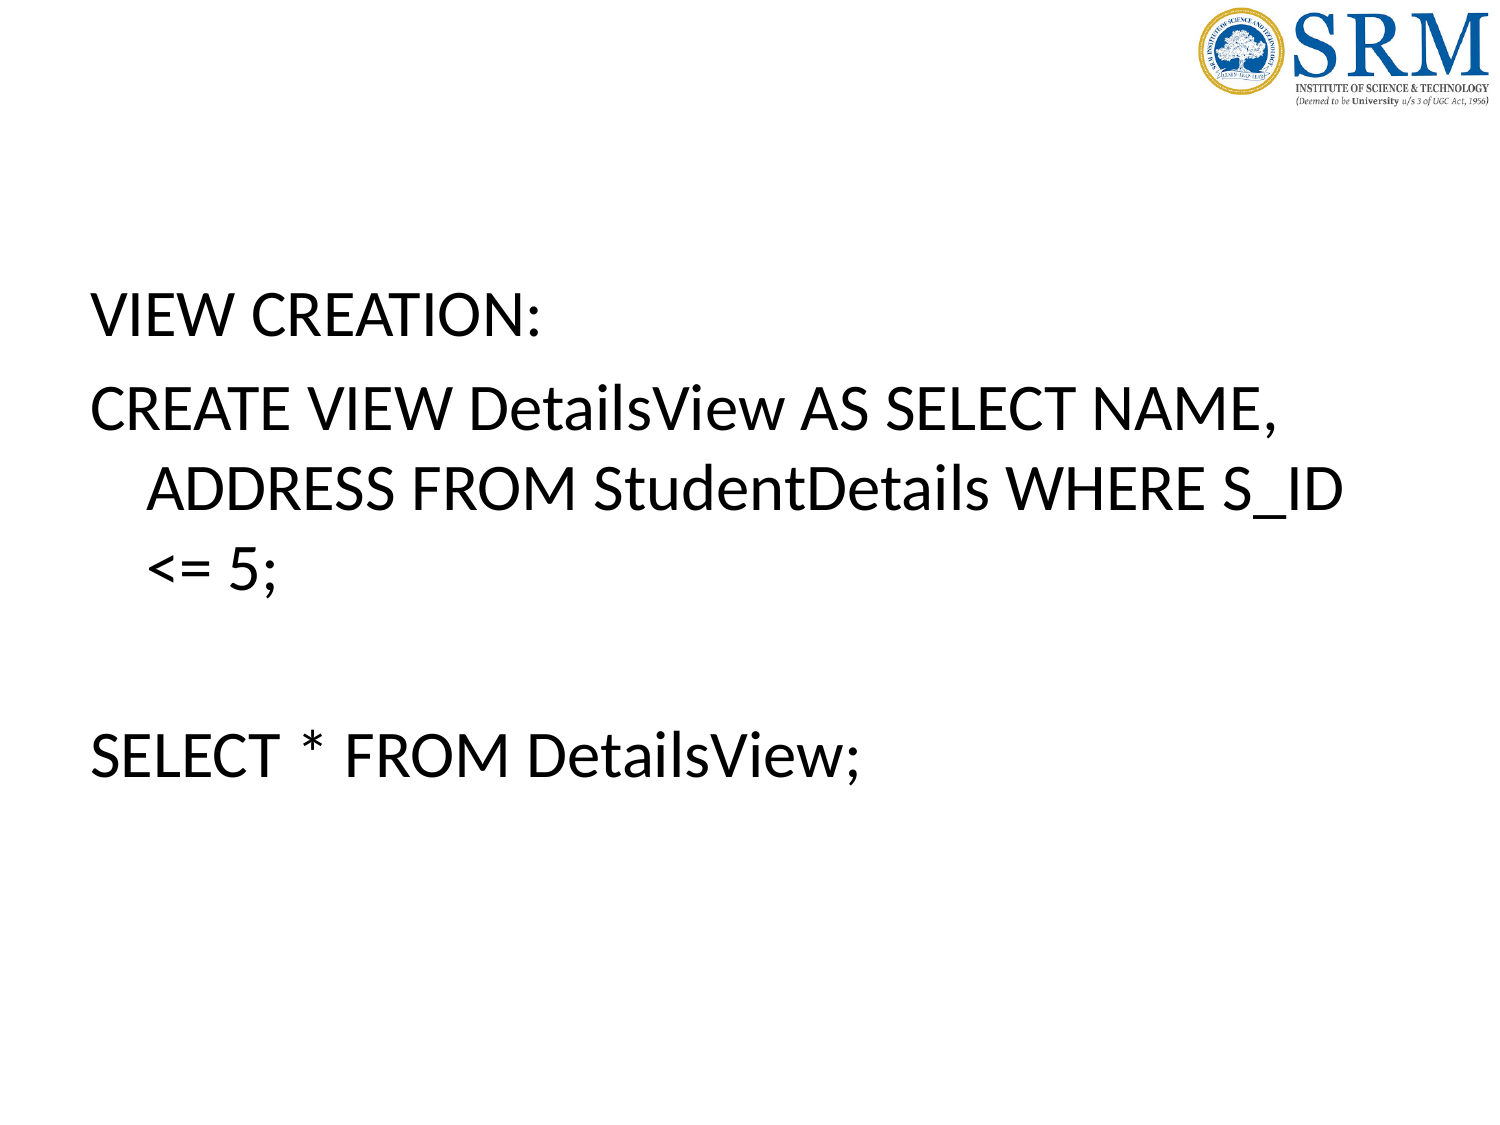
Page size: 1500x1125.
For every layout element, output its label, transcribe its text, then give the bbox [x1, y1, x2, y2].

picture [1192, 6, 1495, 112]
list VIEW CREATION: CREATE VIEW DetailsView AS SELECT NAME, ADDRESS FROM StudentDetails WHERE S_ID <= 5; SELECT * FROM DetailsView; [75, 262, 1425, 1005]
